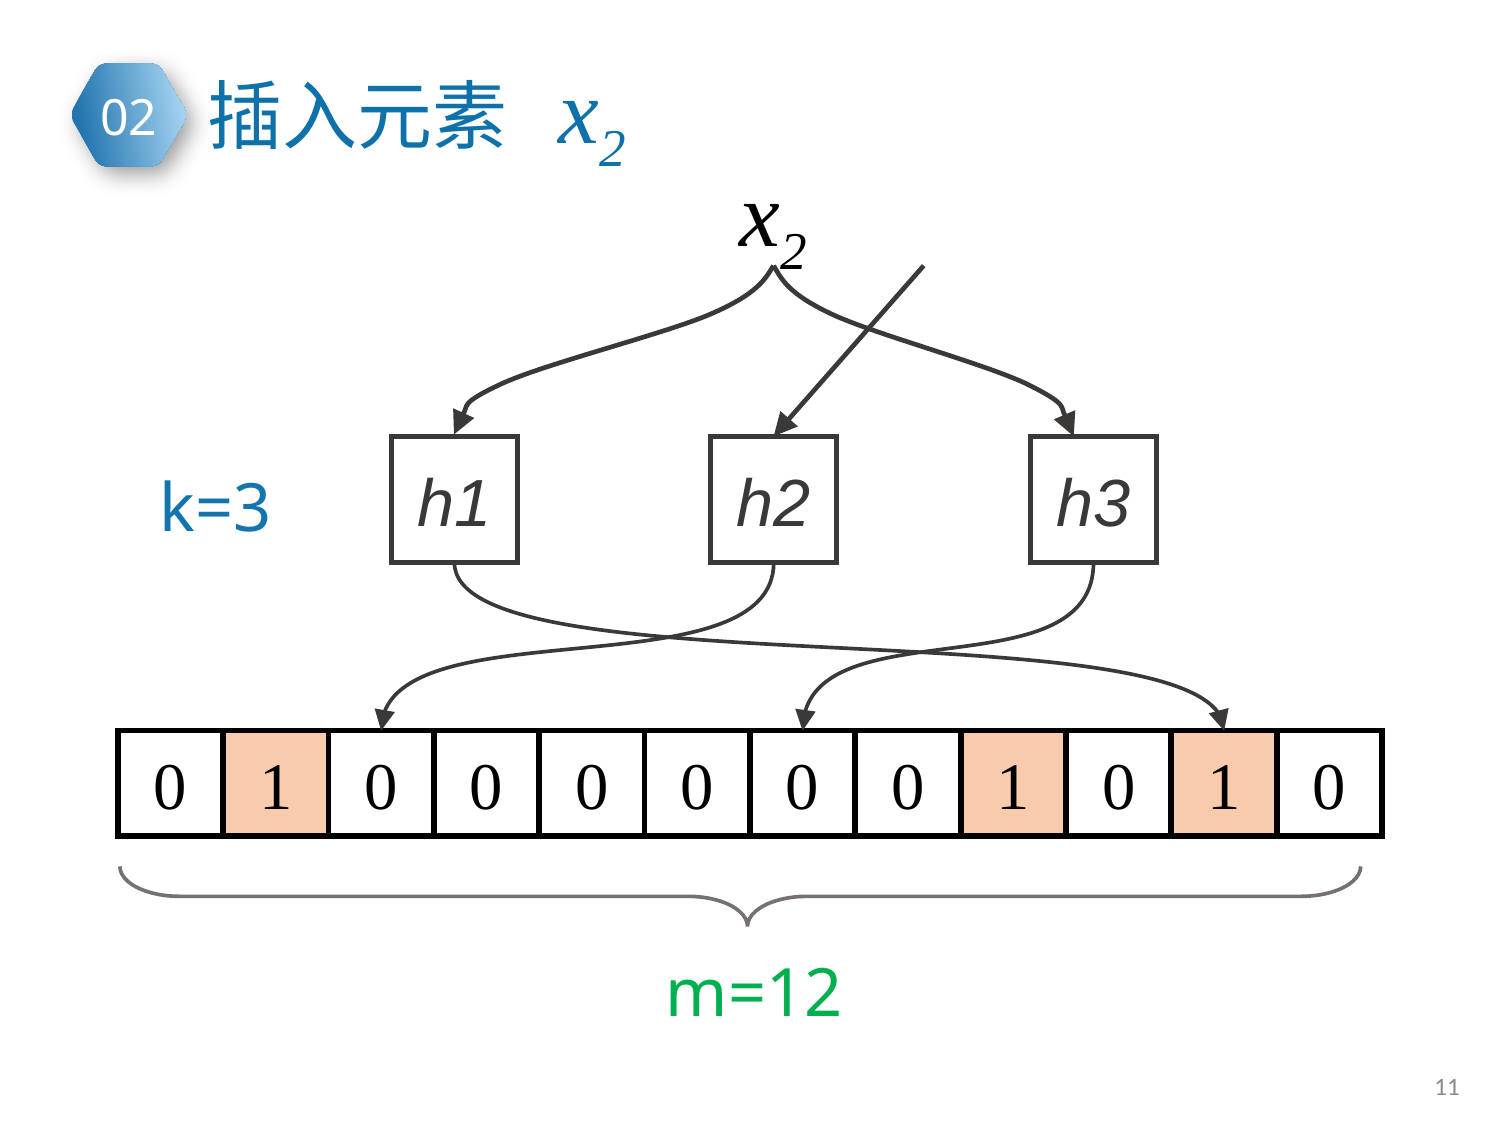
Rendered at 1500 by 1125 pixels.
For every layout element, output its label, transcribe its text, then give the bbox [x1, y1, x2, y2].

text_box [924, 866, 1362, 897]
text_box h2 [710, 437, 755, 563]
text_box h1 [390, 435, 518, 563]
slide_number 11 [1137, 1055, 1475, 1115]
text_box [755, 261, 924, 1032]
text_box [924, 730, 1383, 836]
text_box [493, 450, 662, 843]
text_box 插入元素 x2 [192, 44, 693, 184]
text_box [119, 866, 755, 927]
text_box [924, 265, 1074, 437]
text_box x2 [724, 147, 1225, 288]
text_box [864, 501, 1033, 792]
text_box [453, 265, 755, 437]
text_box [117, 730, 493, 836]
text_box m=12 [633, 942, 1303, 1038]
text_box h3 [1029, 435, 1158, 563]
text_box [662, 730, 755, 836]
text_box k=3 [145, 457, 381, 552]
